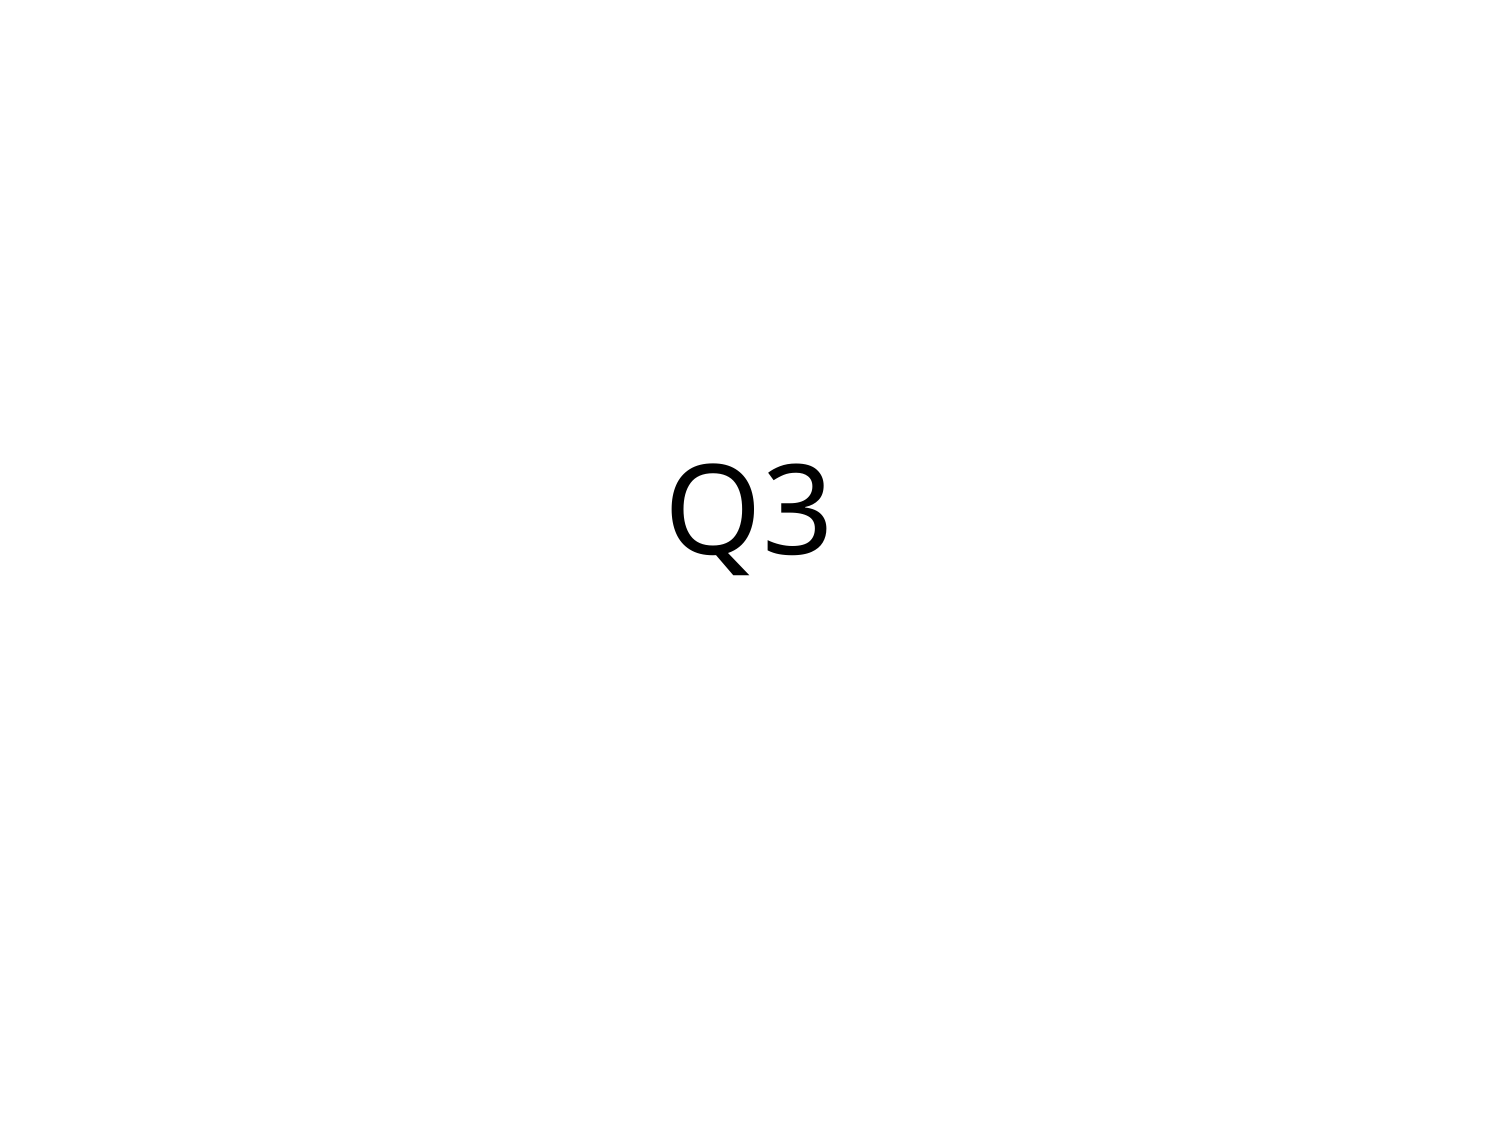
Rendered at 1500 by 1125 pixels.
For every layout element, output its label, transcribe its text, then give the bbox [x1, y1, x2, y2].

title Q3 [102, 280, 1397, 749]
